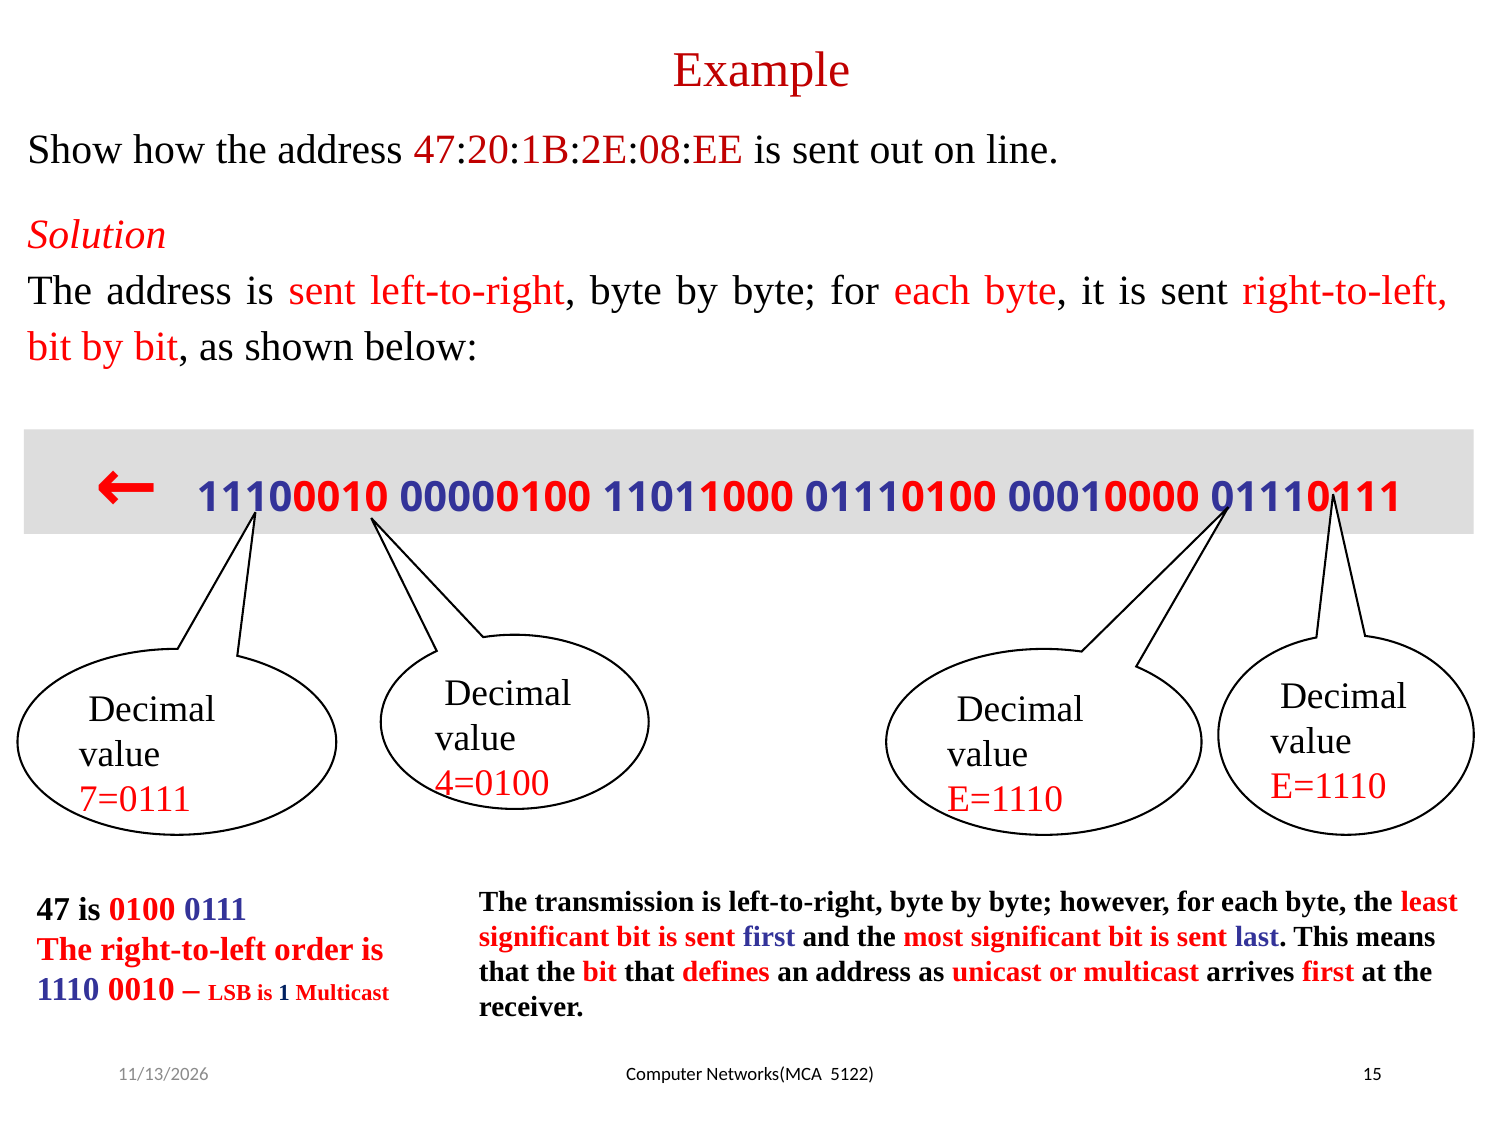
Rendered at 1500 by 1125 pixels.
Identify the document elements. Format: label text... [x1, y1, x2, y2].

footer Computer Networks(MCA 5122) [496, 1042, 1004, 1103]
slide_number 15 [1059, 1042, 1397, 1103]
text_box The transmission is left-to-right, byte by byte; however, for each byte, the least significant bit is sent first and the most significant bit is sent last. This means that the bit that defines an address as unicast or multicast arrives first at the receiver. [463, 874, 1482, 1030]
text_box Show how the address 47:20:1B:2E:08:EE is sent out on line. Solution The address is sent left-to-right, byte by byte; for each byte, it is sent right-to-left, bit by bit, as shown below: [12, 114, 1463, 376]
text_box Example [657, 29, 866, 105]
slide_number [103, 1042, 441, 1103]
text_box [17, 429, 1474, 835]
text_box 47 is 0100 0111 The right-to-left order is 1110 0010 – LSB is 1 Multicast [21, 880, 463, 1015]
